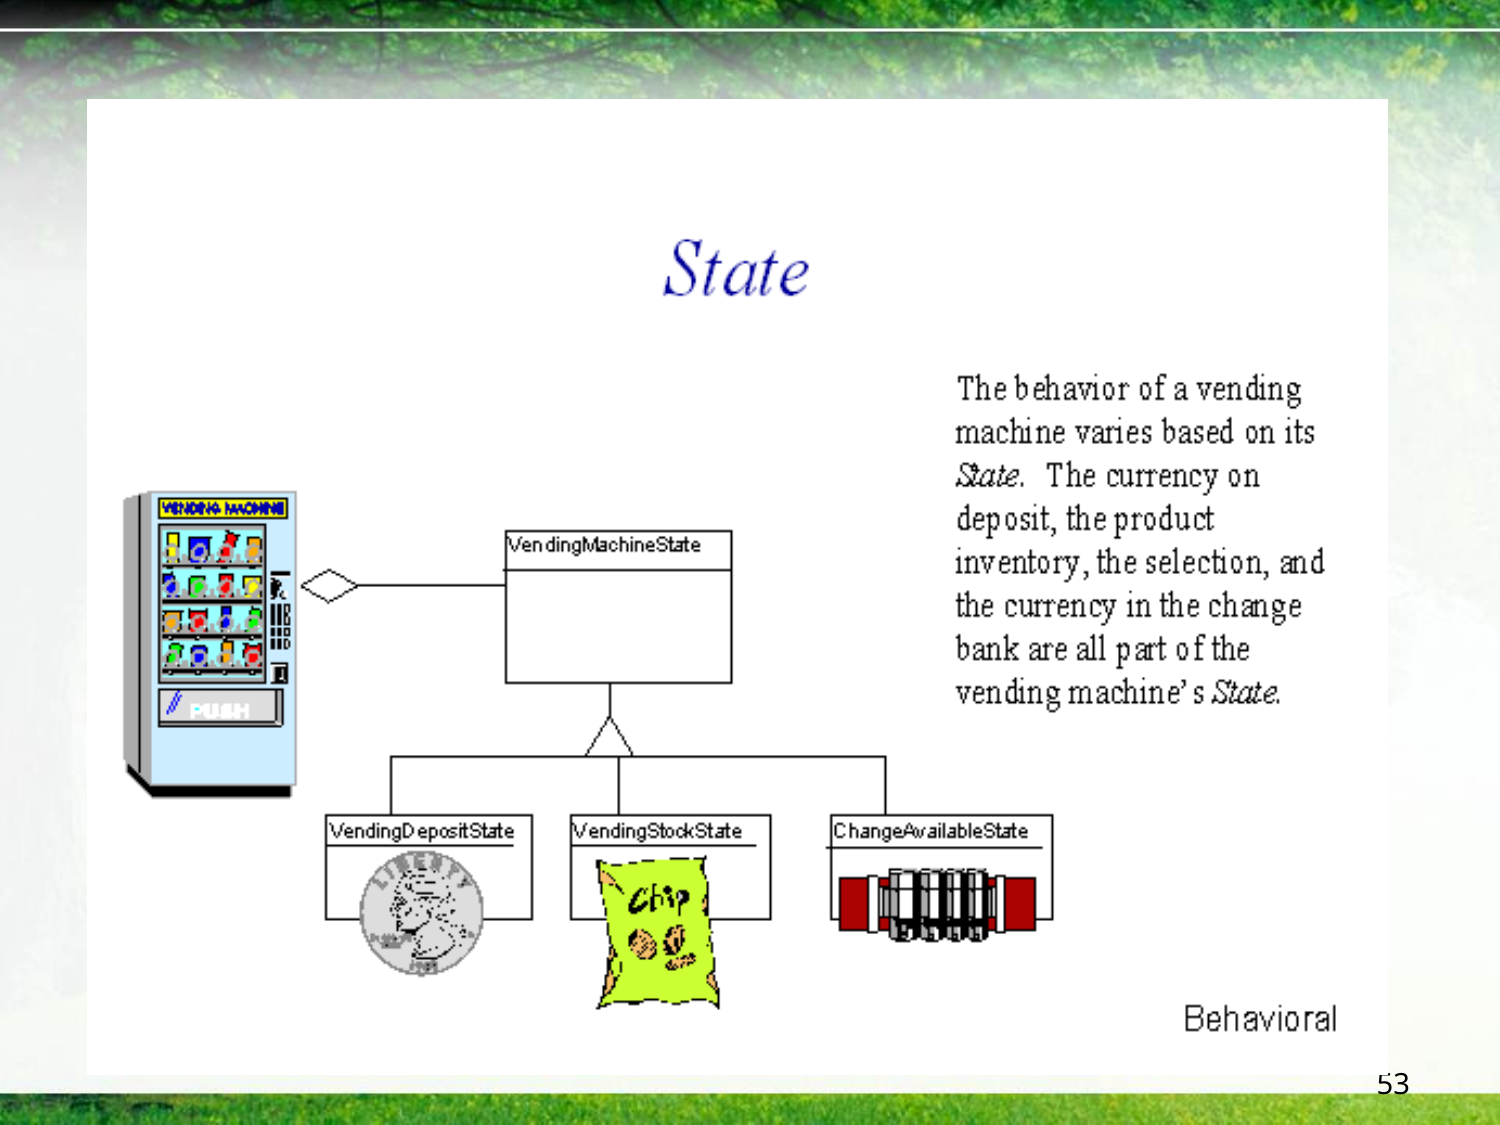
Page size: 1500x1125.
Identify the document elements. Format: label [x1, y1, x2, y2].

picture [0, 0, 1500, 1125]
text_box [1112, 1037, 1425, 1113]
